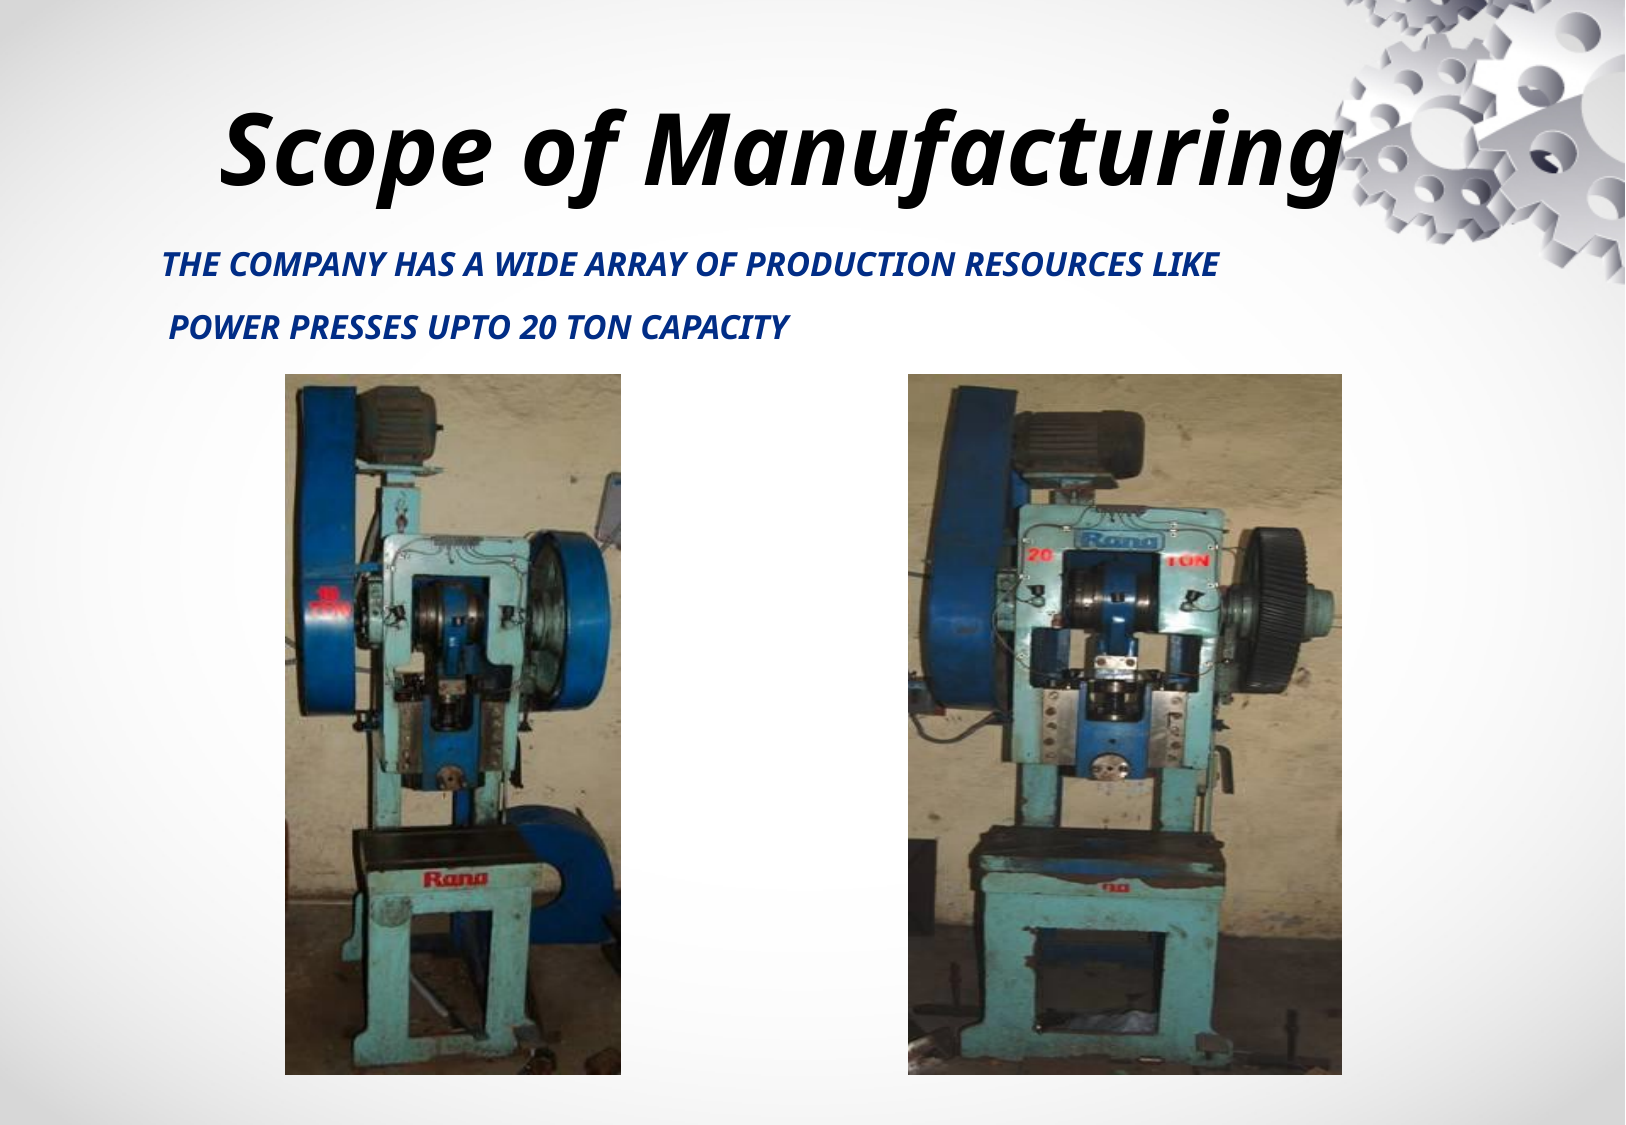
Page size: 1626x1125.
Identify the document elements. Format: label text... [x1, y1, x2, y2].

title Scope of Manufacturing THE COMPANY HAS A WIDE ARRAY OF PRODUCTION RESOURCES LIKE POWER PRESSES UPTO 20 TON CAPACITY [149, 82, 1539, 347]
picture [0, 0, 1625, 1125]
